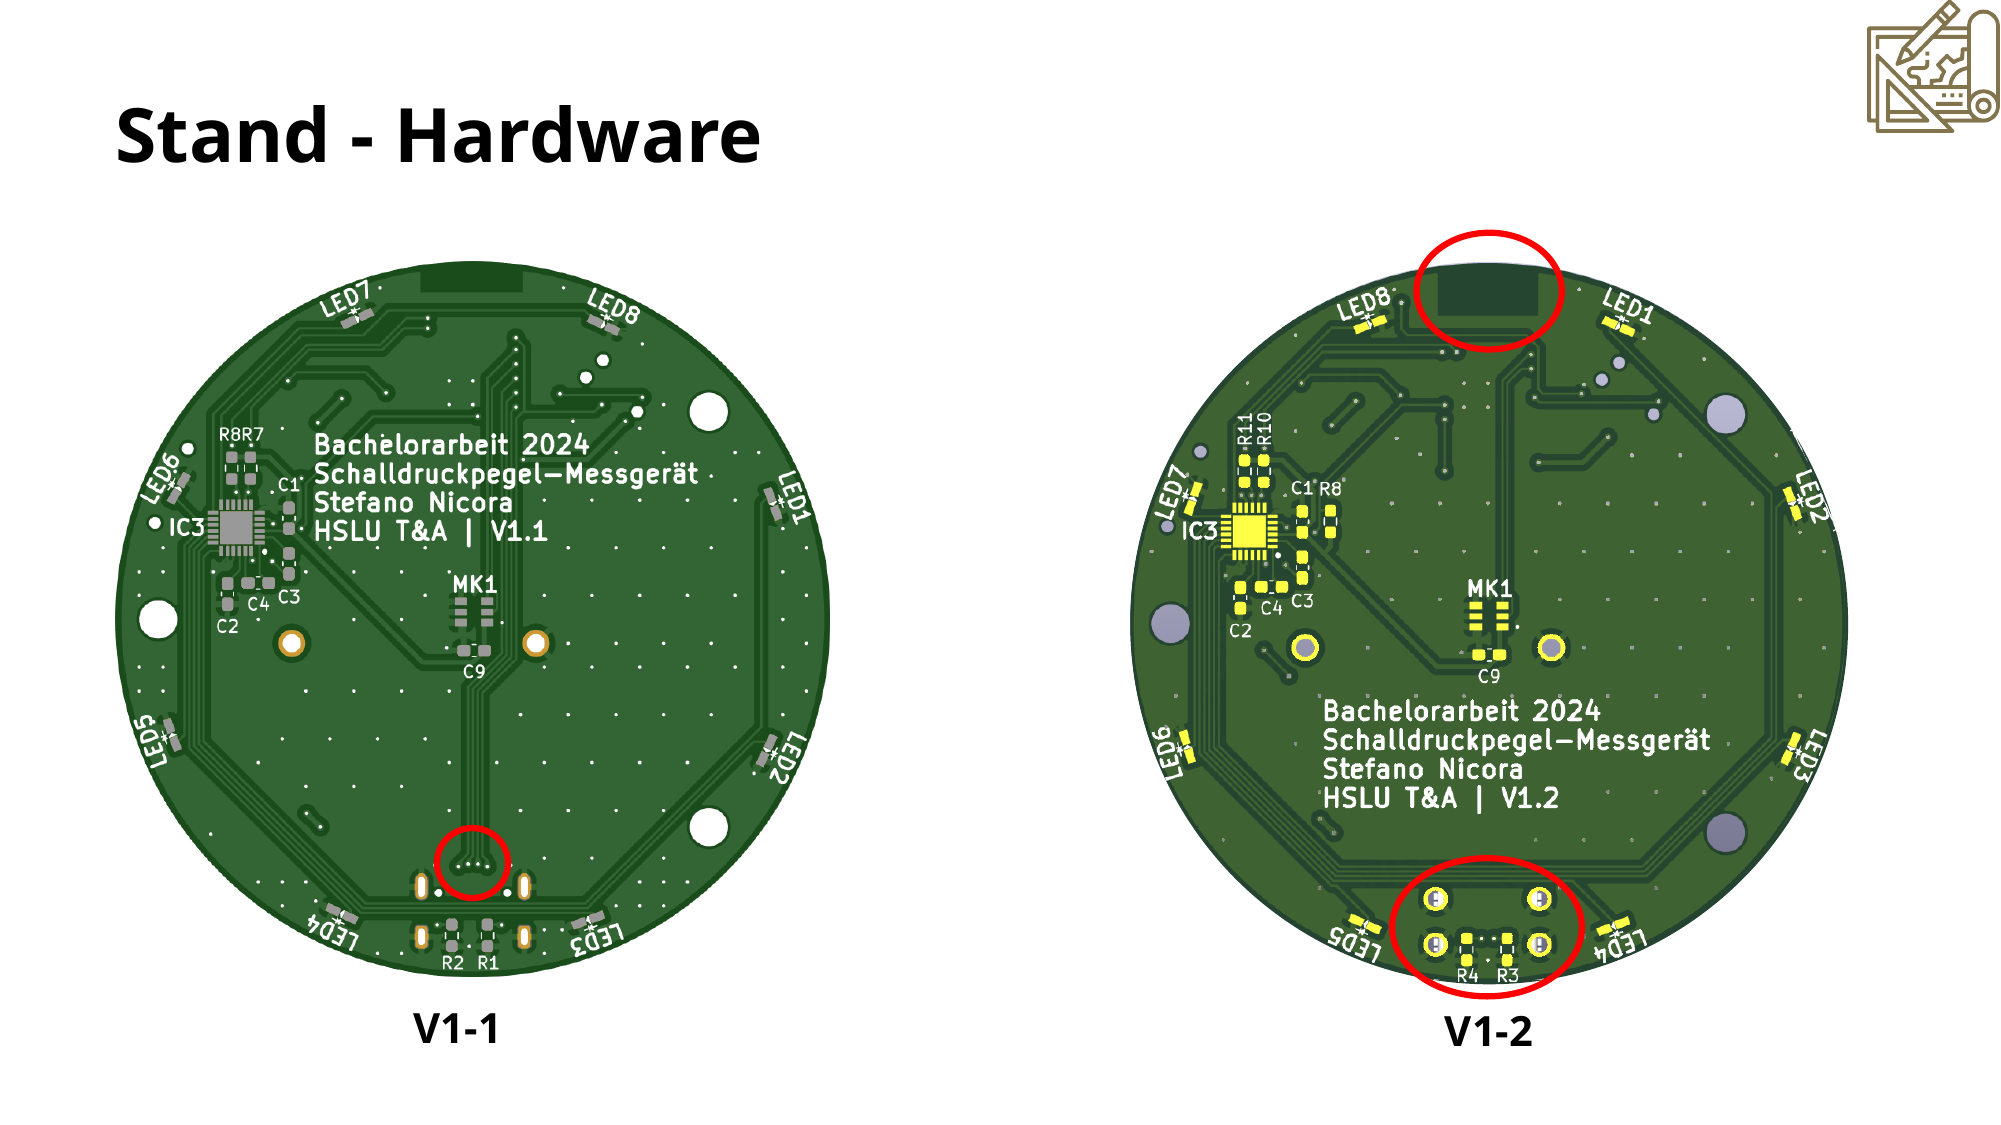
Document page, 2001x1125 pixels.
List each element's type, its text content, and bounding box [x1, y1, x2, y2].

picture [115, 261, 830, 977]
text_box [1425, 231, 1553, 261]
text_box V1-1 [98, 984, 817, 1080]
text_box [1866, 0, 2000, 134]
text_box V1-2 [1130, 987, 1849, 1083]
picture [1130, 261, 1845, 983]
text_box [1432, 985, 1542, 998]
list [1130, 263, 1849, 985]
title Stand - Hardware [100, 90, 1849, 276]
